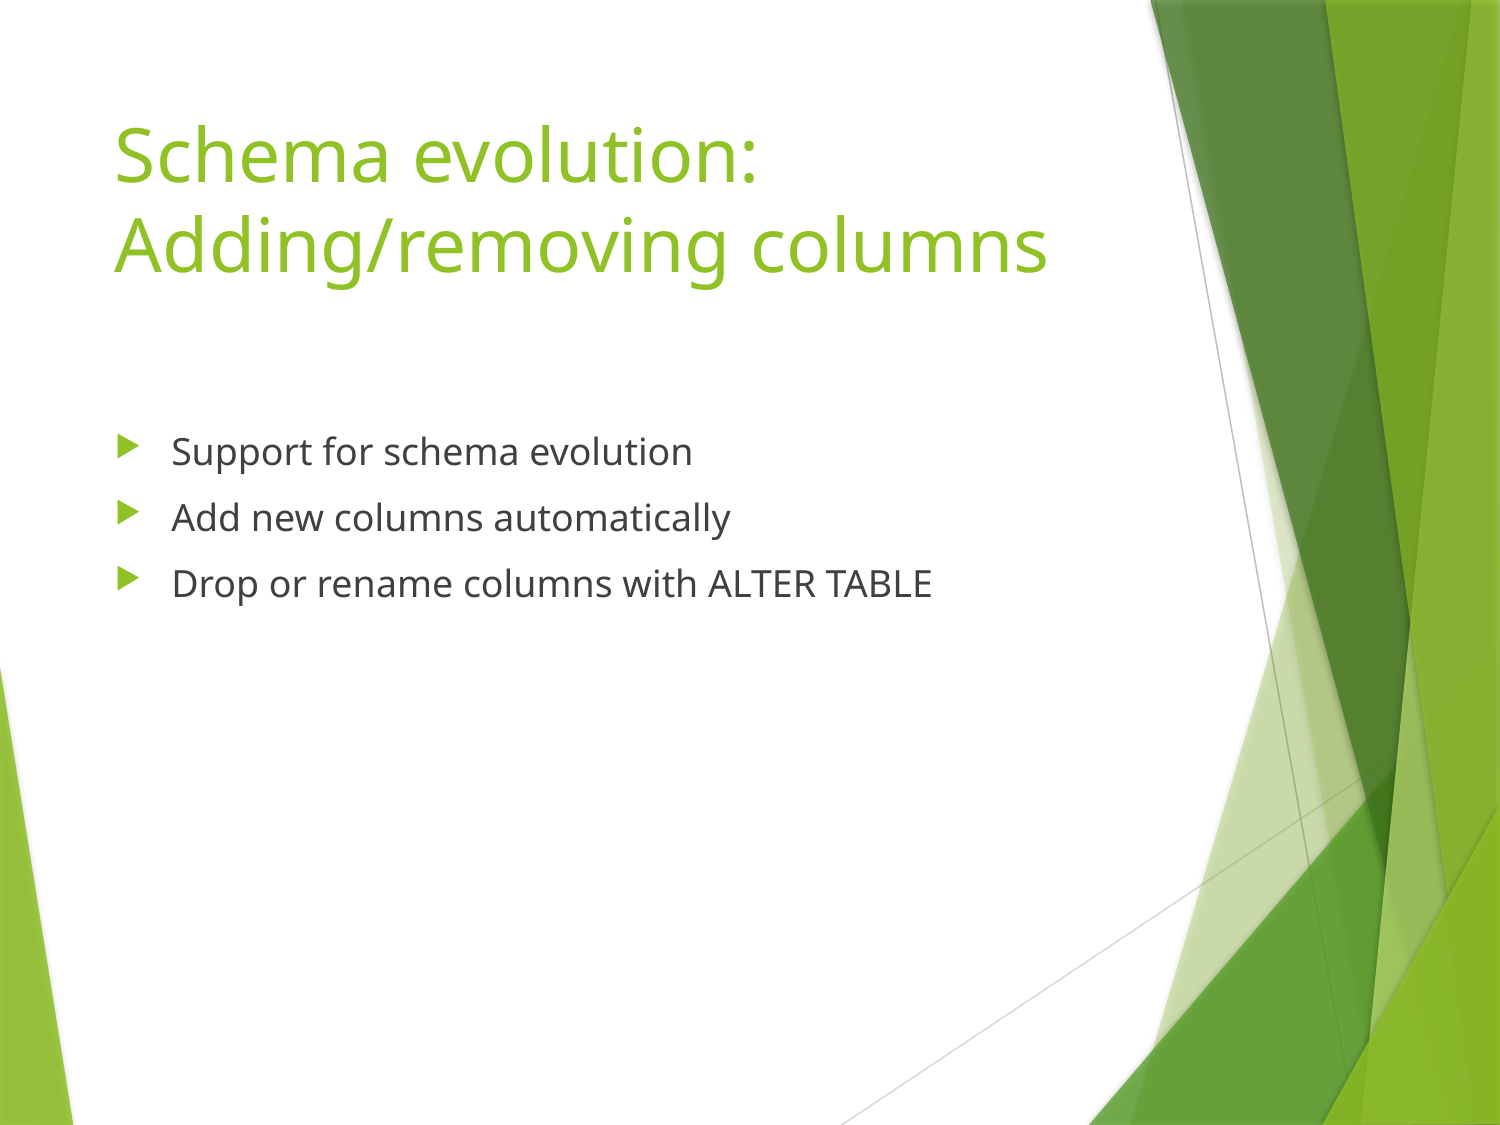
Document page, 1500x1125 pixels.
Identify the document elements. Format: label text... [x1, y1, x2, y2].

title Schema evolution: Adding/removing columns [99, 99, 1142, 317]
list Support for schema evolution Add new columns automatically Drop or rename columns with ALTER TABLE [99, 354, 1142, 992]
